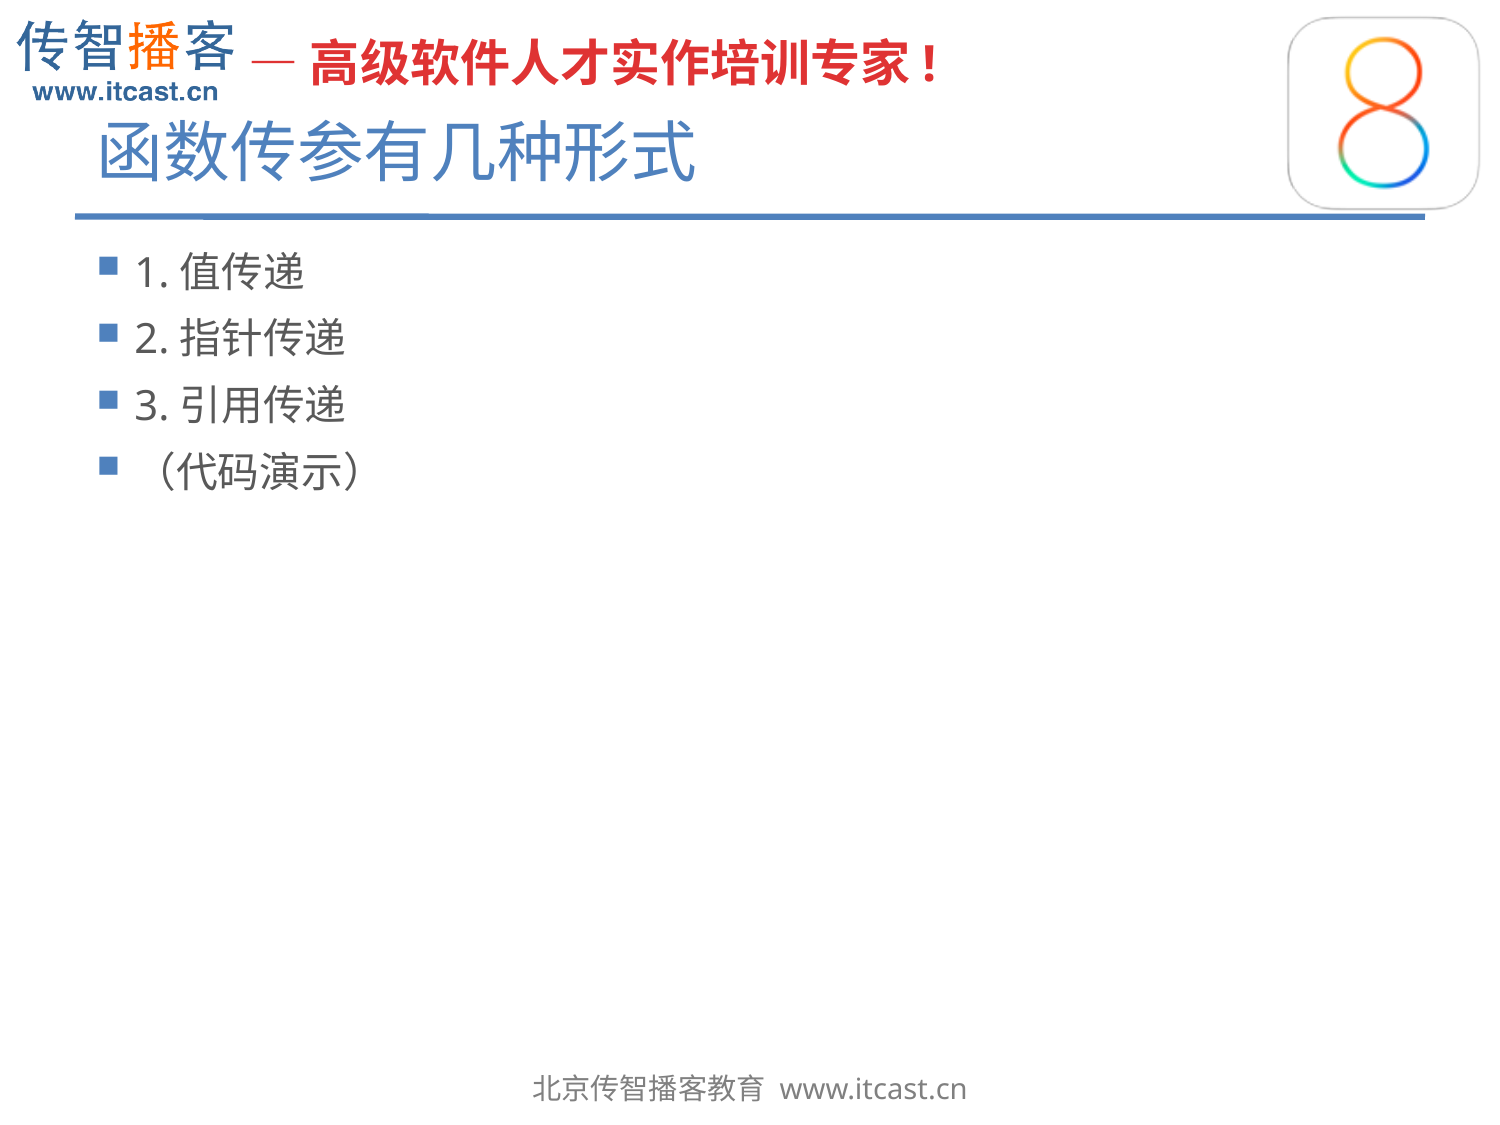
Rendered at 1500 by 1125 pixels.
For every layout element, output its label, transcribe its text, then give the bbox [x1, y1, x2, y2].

list 1.值传递 2.指针传递 3.引用传递 （代码演示） [81, 237, 1416, 1005]
title 函数传参有几种形式 [81, 102, 1416, 237]
picture [16, 19, 234, 101]
picture [1270, 0, 1497, 227]
